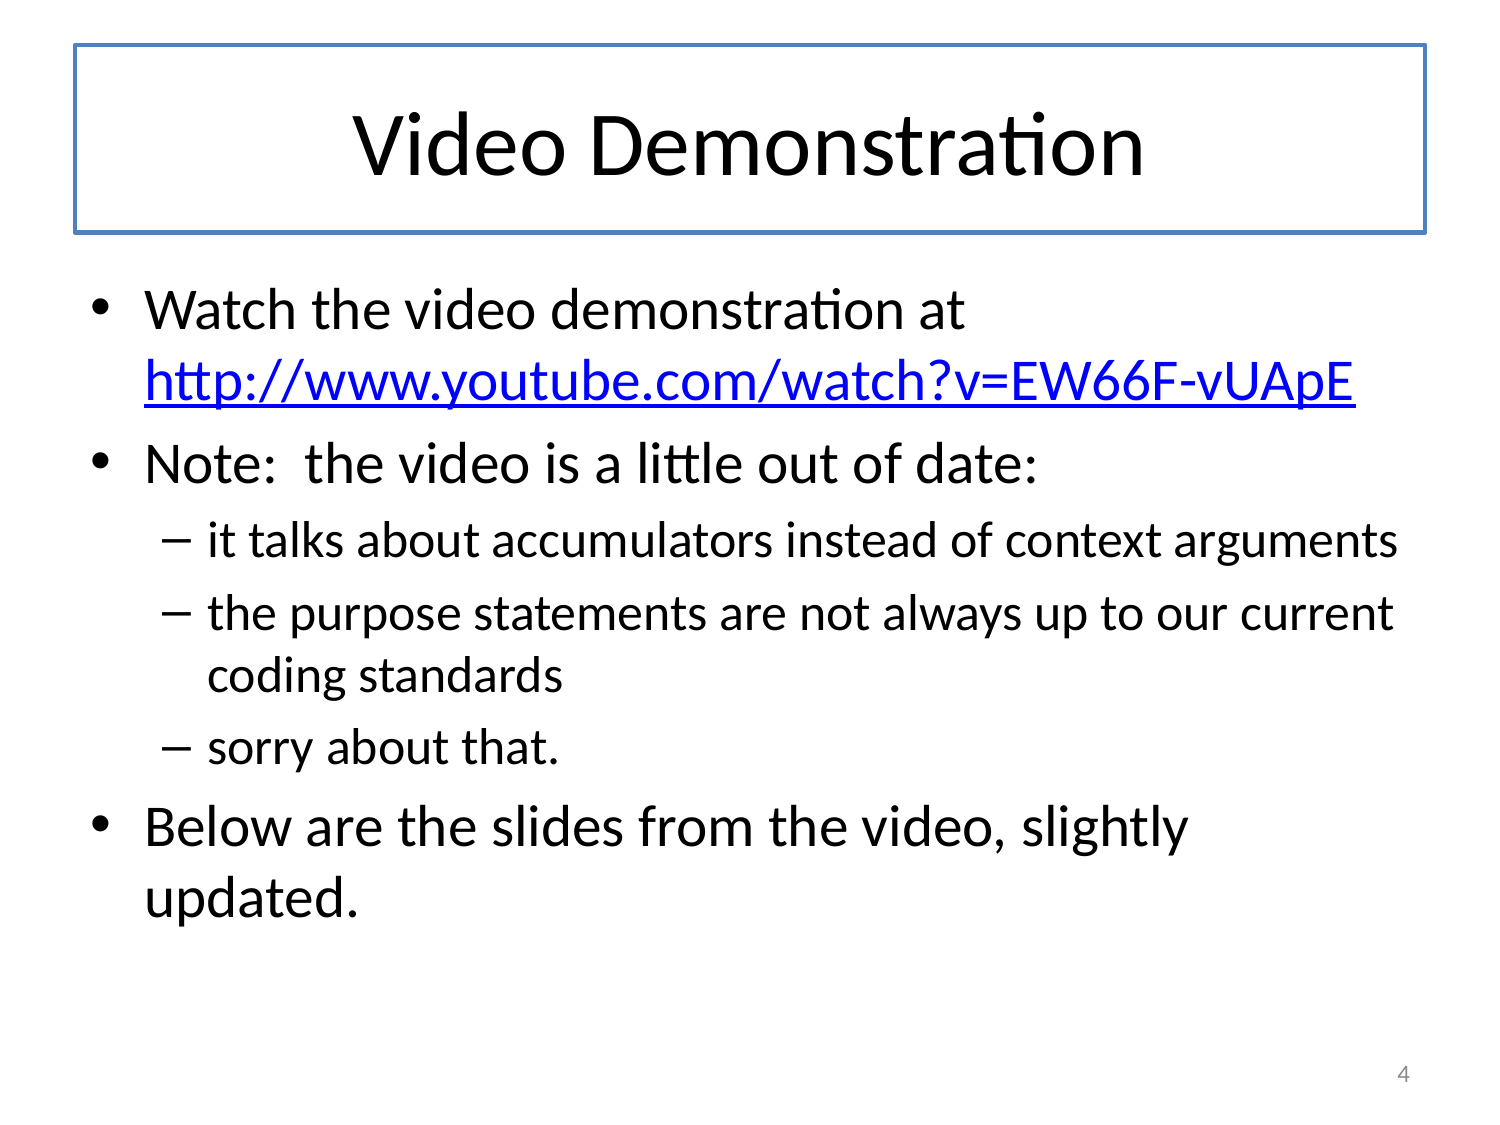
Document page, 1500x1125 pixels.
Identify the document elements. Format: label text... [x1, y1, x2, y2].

slide_number 4 [1074, 1042, 1425, 1103]
title Video Demonstration [73, 43, 1427, 235]
list Watch the video demonstration at http://www.youtube.com/watch?v=EW66F-vUApE Note: the video is a little out of date: it talks about accumulators instead of context arguments the purpose statements are not always up to our current coding standards sorry about that. Below are the slides from the video, slightly updated. [75, 262, 1425, 1005]
